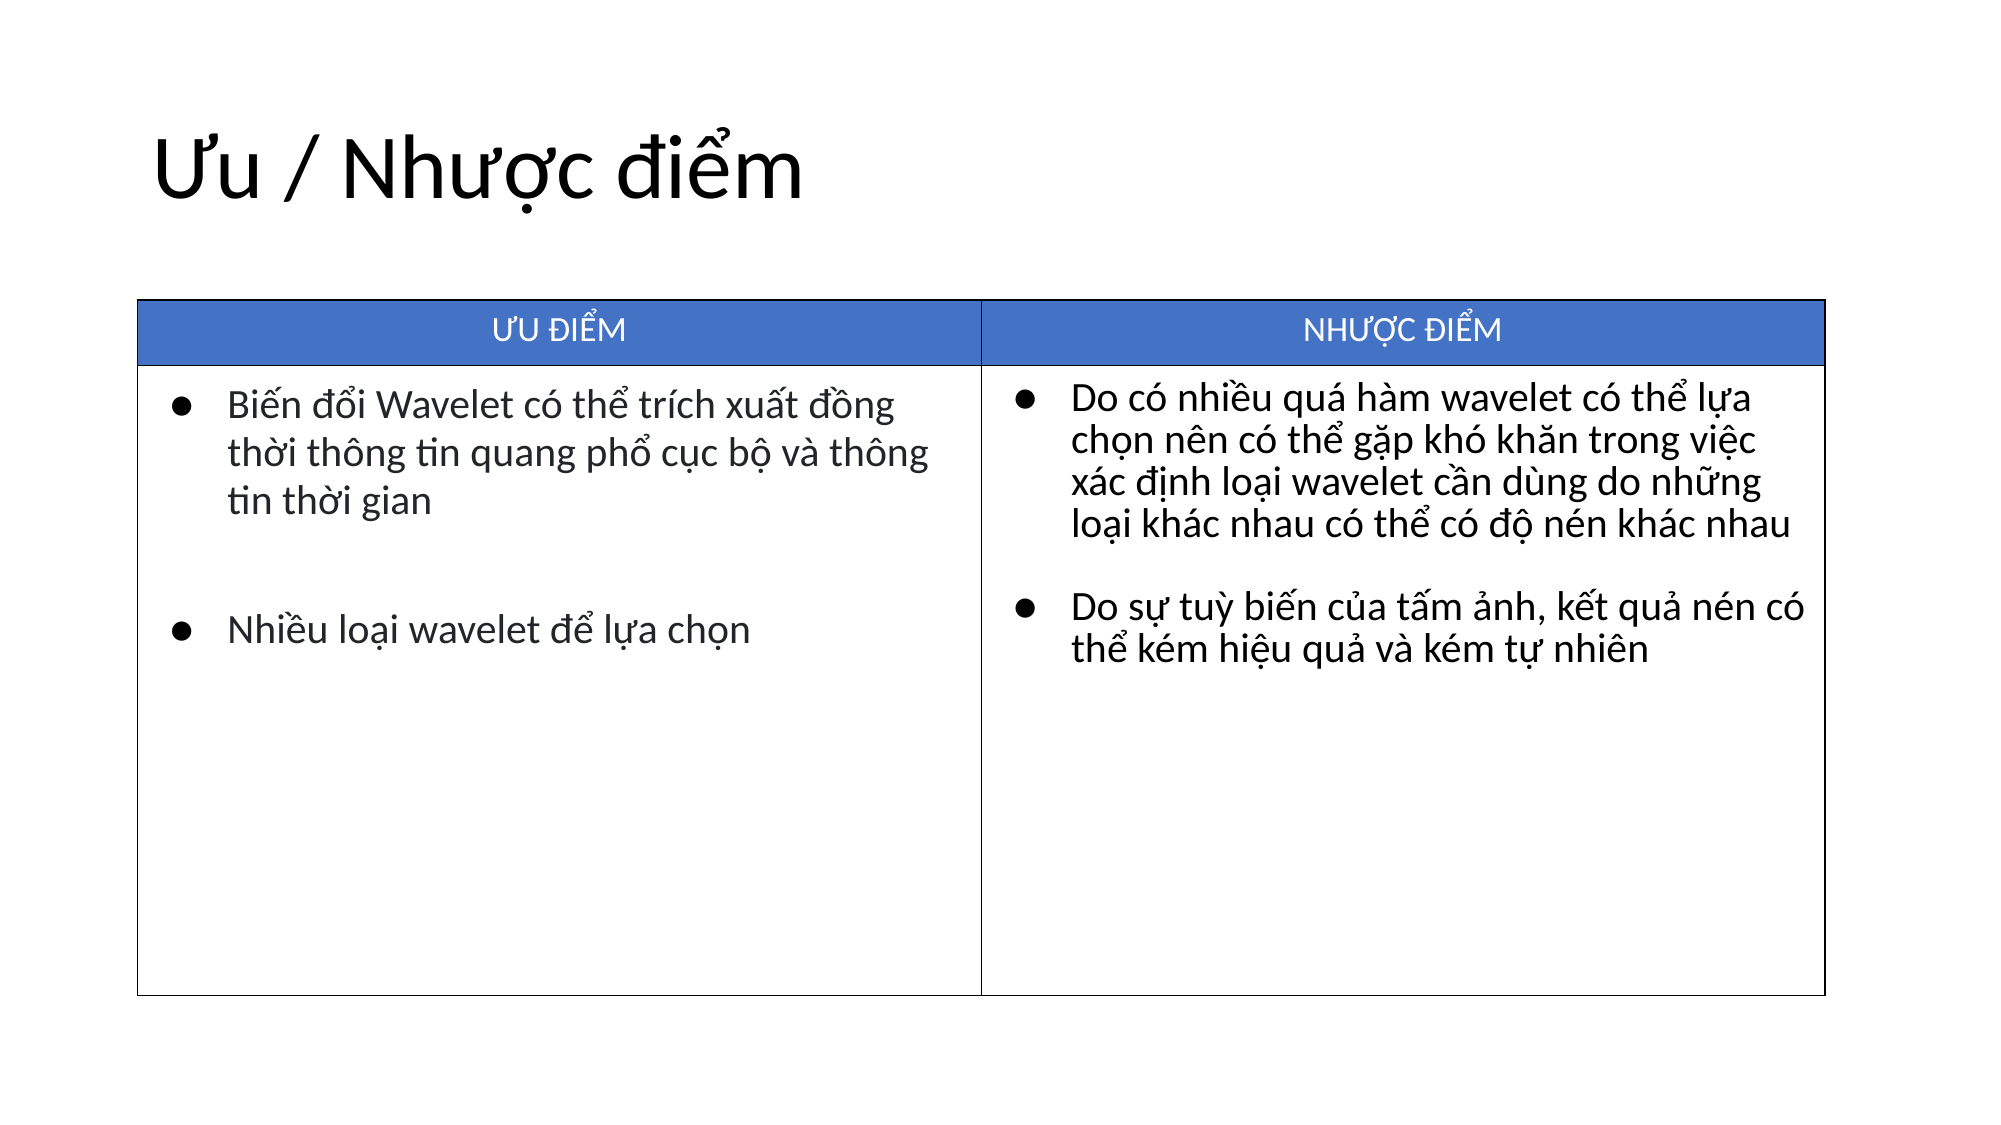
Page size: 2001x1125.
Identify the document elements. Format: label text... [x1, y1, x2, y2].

table_cell Do có nhiều quá hàm wavelet có thể lựa chọn nên có thể gặp khó khăn trong việc xác định loại wavelet cần dùng do những loại khác nhau có thể có độ nén khác nhau Do sự tuỳ biến của tấm ảnh, kết quả nén có thể kém hiệu quả và kém tự nhiên [982, 366, 1824, 995]
table_header ƯU ĐIỂM [138, 301, 981, 365]
table_header NHƯỢC ĐIỂM [982, 301, 1824, 365]
table_cell Biến đổi Wavelet có thể trích xuất đồng thời thông tin quang phổ cục bộ và thông tin thời gian Nhiều loại wavelet để lựa chọn [138, 366, 981, 995]
title Ưu / Nhược điểm [137, 59, 1863, 278]
